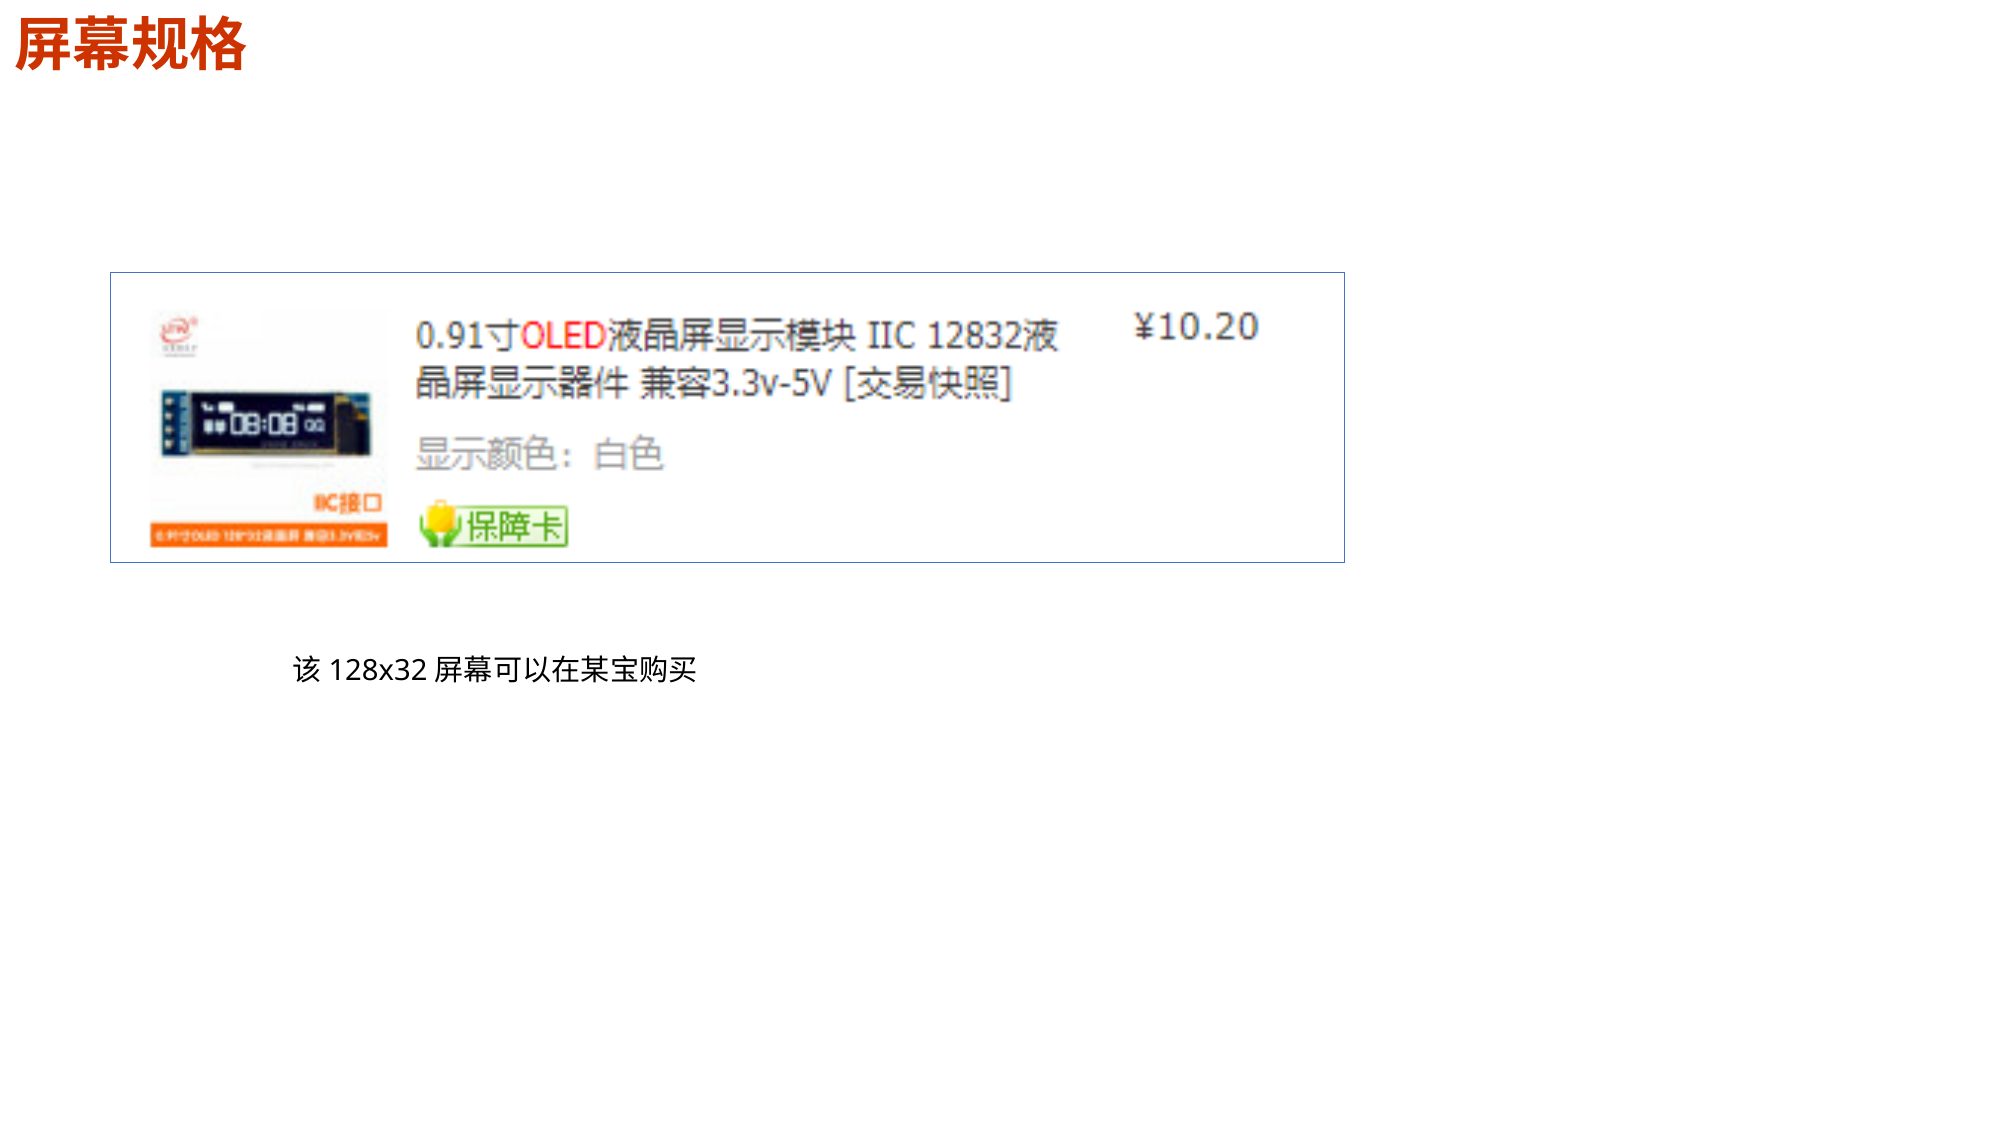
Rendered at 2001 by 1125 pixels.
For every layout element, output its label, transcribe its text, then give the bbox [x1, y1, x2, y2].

text_box 屏幕规格 [0, 0, 885, 85]
picture [110, 272, 1345, 563]
text_box 该128x32屏幕可以在某宝购买 [277, 644, 961, 694]
